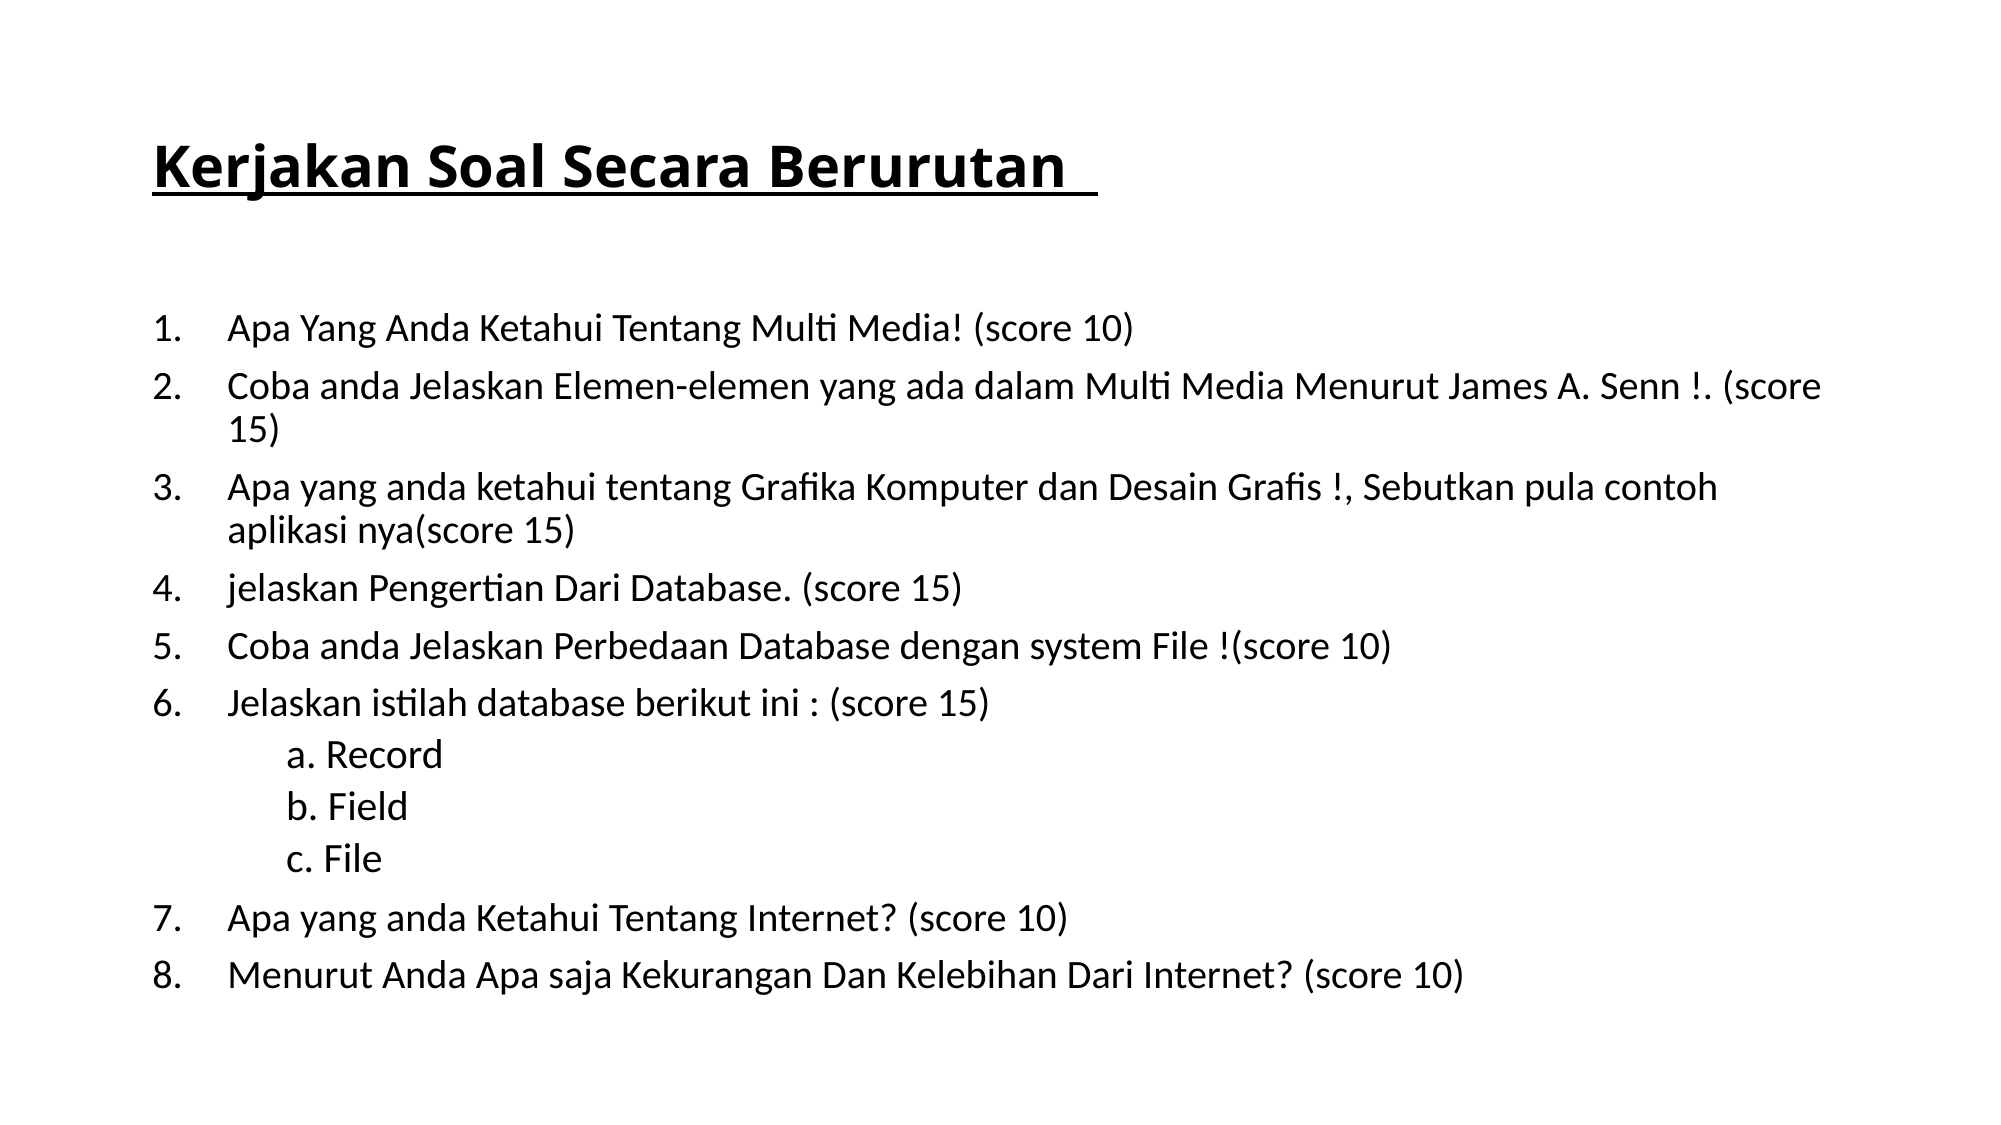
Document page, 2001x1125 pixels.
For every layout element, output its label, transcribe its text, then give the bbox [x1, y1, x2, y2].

title Kerjakan Soal Secara Berurutan [137, 130, 1863, 278]
list Apa Yang Anda Ketahui Tentang Multi Media! (score 10) Coba anda Jelaskan Elemen-elemen yang ada dalam Multi Media Menurut James A. Senn !. (score 15) Apa yang anda ketahui tentang Grafika Komputer dan Desain Grafis !, Sebutkan pula contoh aplikasi nya(score 15) jelaskan Pengertian Dari Database. (score 15) Coba anda Jelaskan Perbedaan Database dengan system File !(score 10) Jelaskan istilah database berikut ini : (score 15) a. Record b. Field c. File Apa yang anda Ketahui Tentang Internet? (score 10) Menurut Anda Apa saja Kekurangan Dan Kelebihan Dari Internet? (score 10) [137, 299, 1863, 1014]
